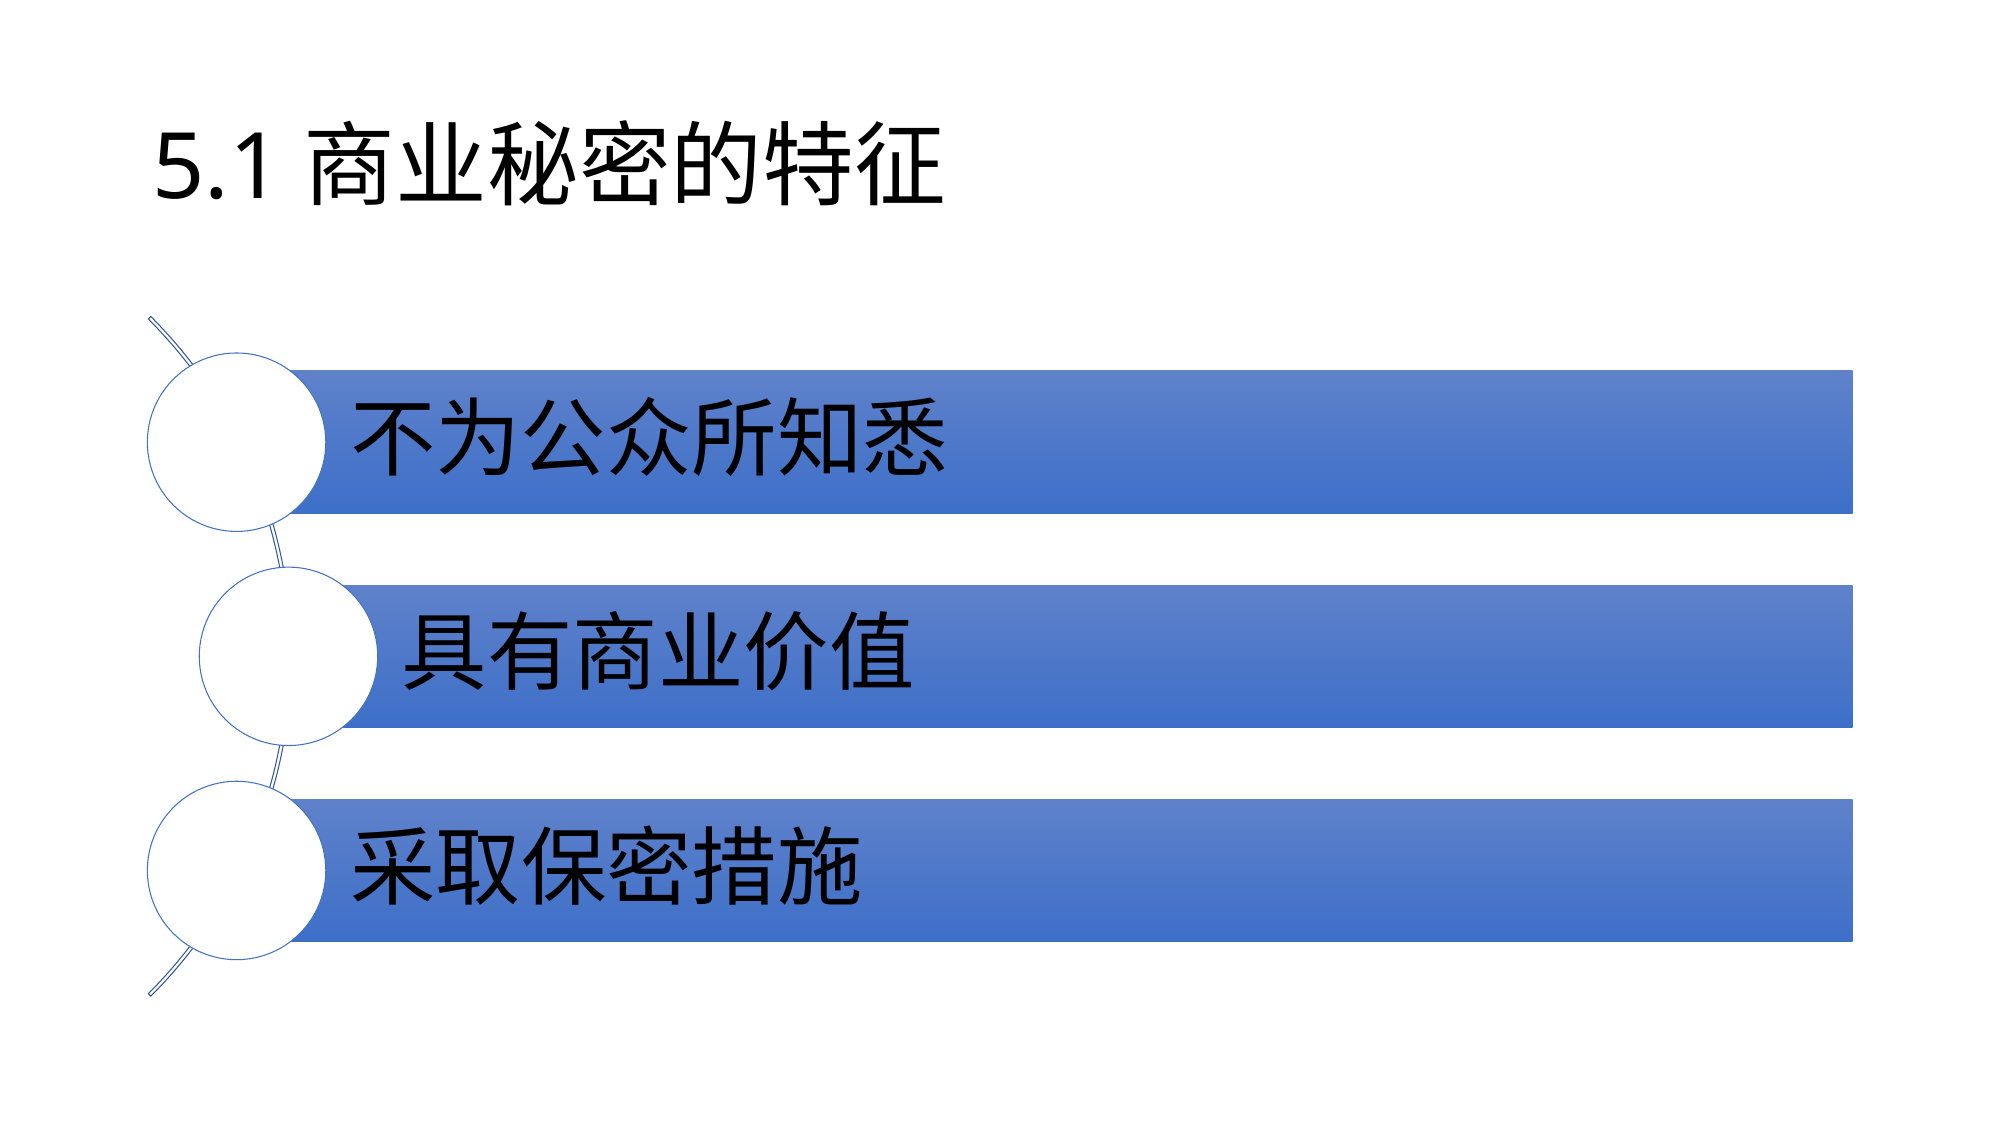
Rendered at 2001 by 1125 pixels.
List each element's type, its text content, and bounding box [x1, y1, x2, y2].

title 5.1商业秘密的特征 [137, 59, 1863, 278]
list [137, 299, 1863, 1014]
